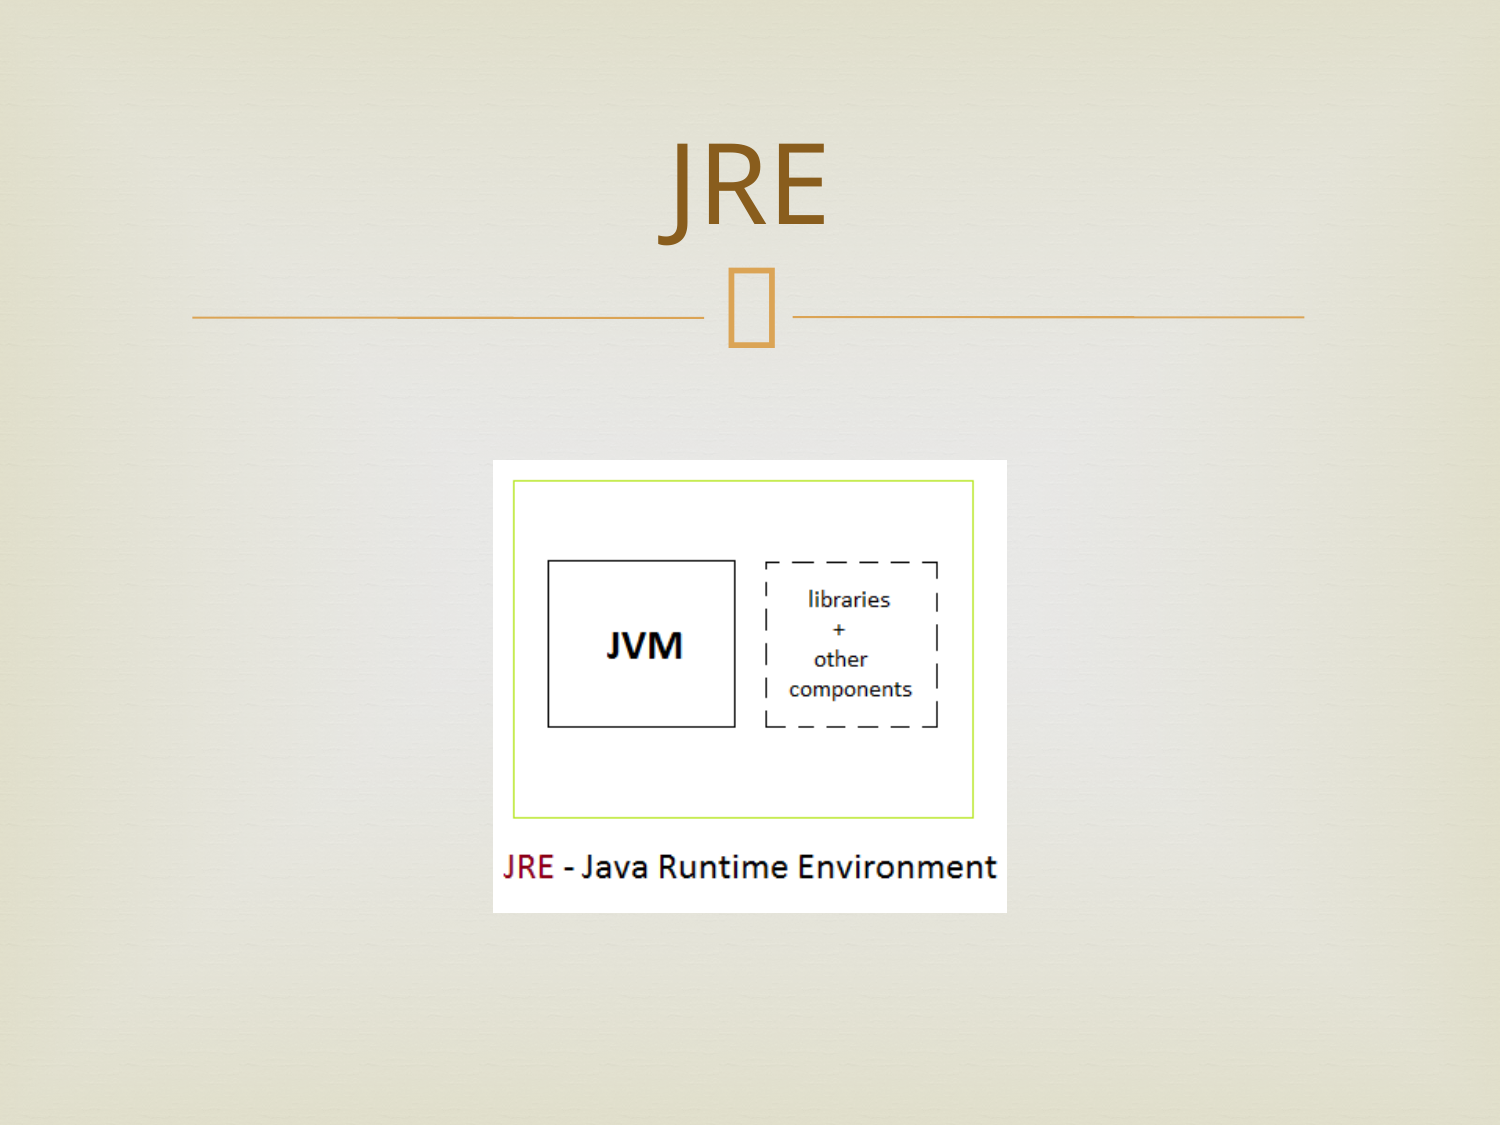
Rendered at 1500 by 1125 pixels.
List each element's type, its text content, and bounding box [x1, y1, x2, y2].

title JRE [112, 93, 1386, 267]
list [493, 460, 1007, 914]
